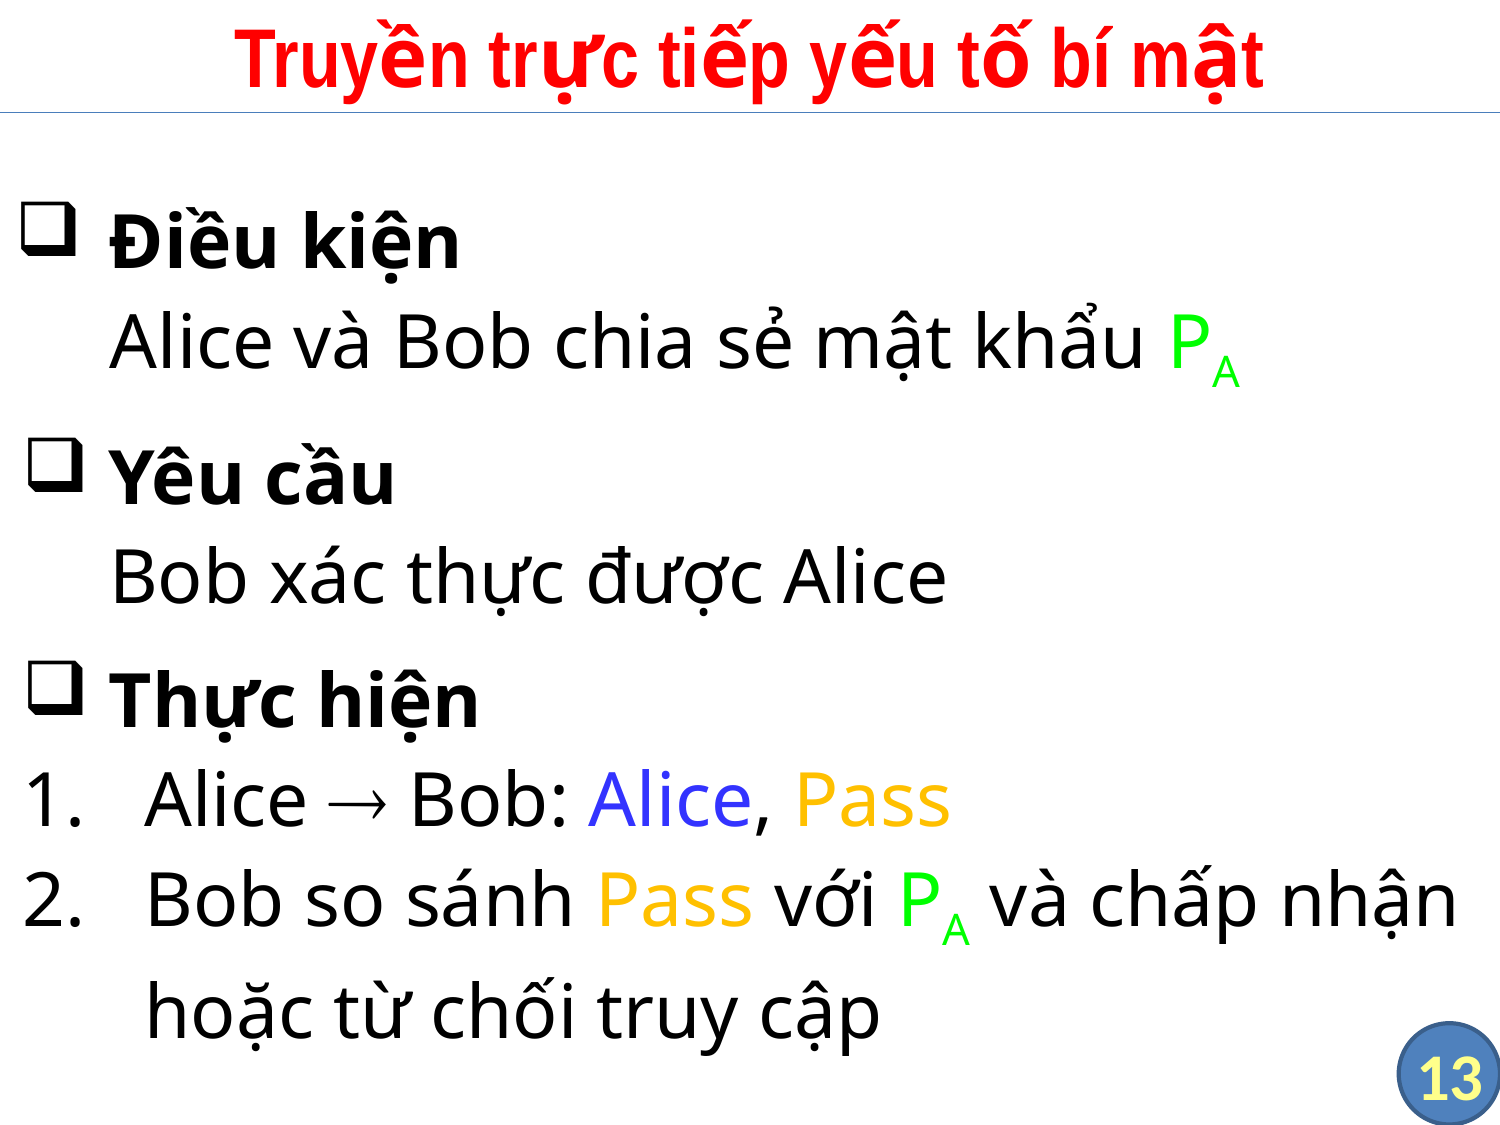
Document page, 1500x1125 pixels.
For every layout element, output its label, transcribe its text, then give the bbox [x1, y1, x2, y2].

title Truyền trực tiếp yếu tố bí mật [0, 0, 1500, 113]
slide_number 13 [1399, 1023, 1500, 1125]
list Điều kiện Alice và Bob chia sẻ mật khẩu PA Yêu cầu Bob xác thực được Alice Thực hiện Alice  Bob: Alice, Pass Bob so sánh Pass với PA và chấp nhận hoặc từ chối truy cập [0, 113, 1500, 1125]
